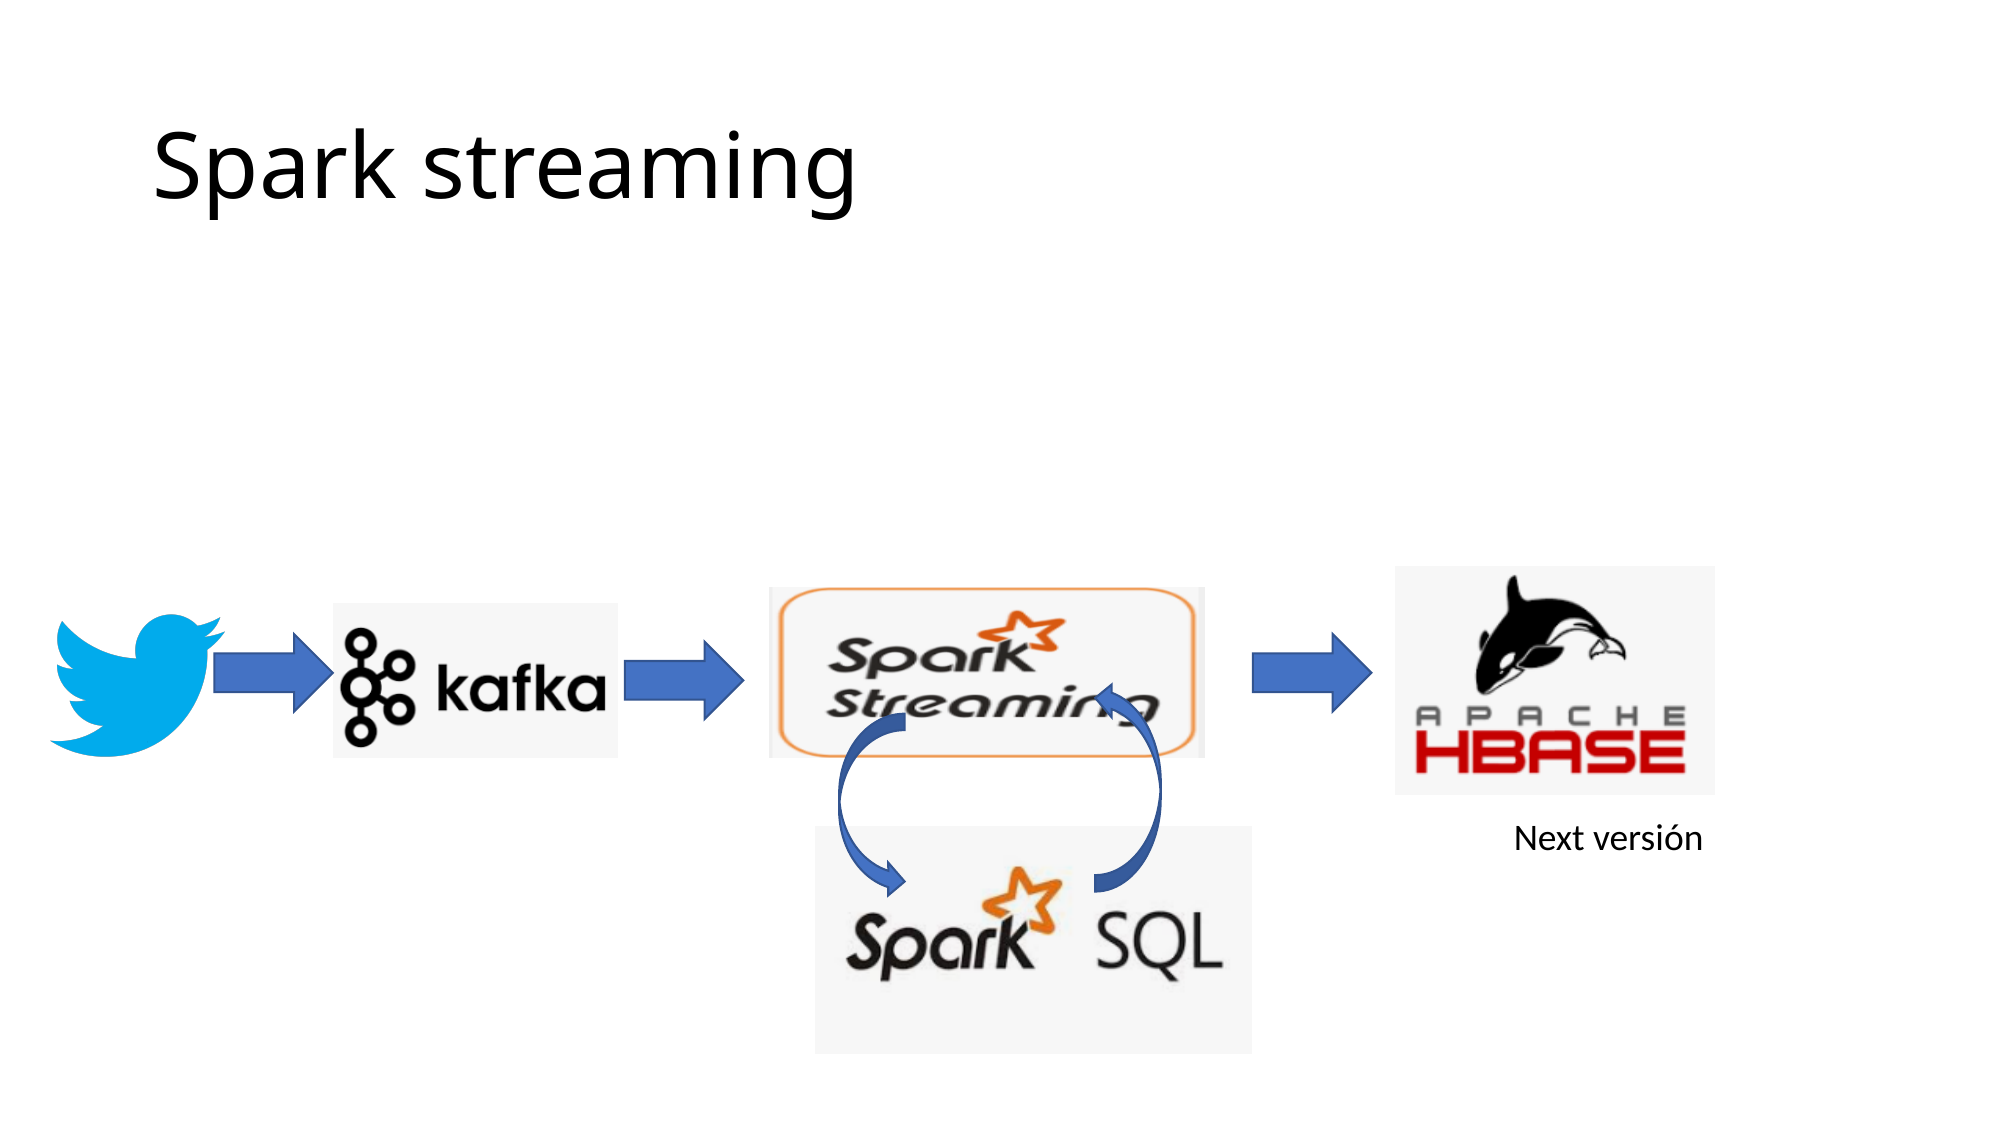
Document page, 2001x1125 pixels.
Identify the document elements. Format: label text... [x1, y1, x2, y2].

picture [815, 826, 1252, 1054]
text_box [838, 758, 857, 826]
title Spark streaming [137, 59, 1863, 278]
text_box Next versión [1498, 805, 1719, 866]
picture [333, 602, 618, 758]
text_box [623, 639, 745, 722]
text_box [247, 631, 333, 714]
text_box [1151, 758, 1162, 826]
picture [1395, 566, 1715, 795]
text_box [1251, 631, 1373, 714]
picture [768, 587, 1205, 758]
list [28, 576, 247, 795]
